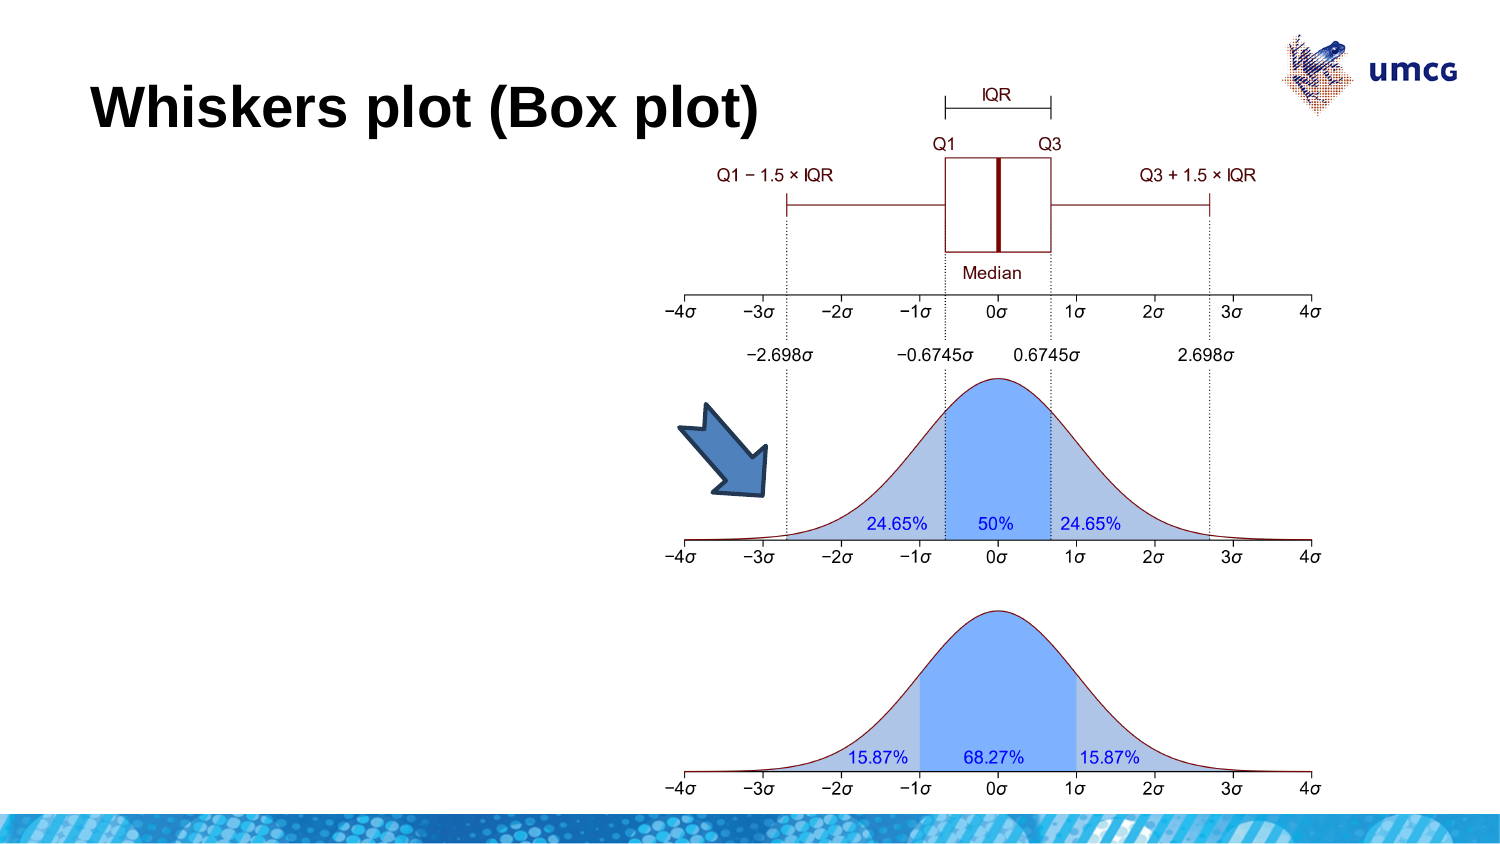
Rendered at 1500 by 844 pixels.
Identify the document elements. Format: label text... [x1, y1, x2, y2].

title Whiskers plot (Box plot) [75, 33, 1247, 175]
picture [0, 814, 1500, 844]
picture [1281, 32, 1457, 117]
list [660, 76, 1334, 811]
